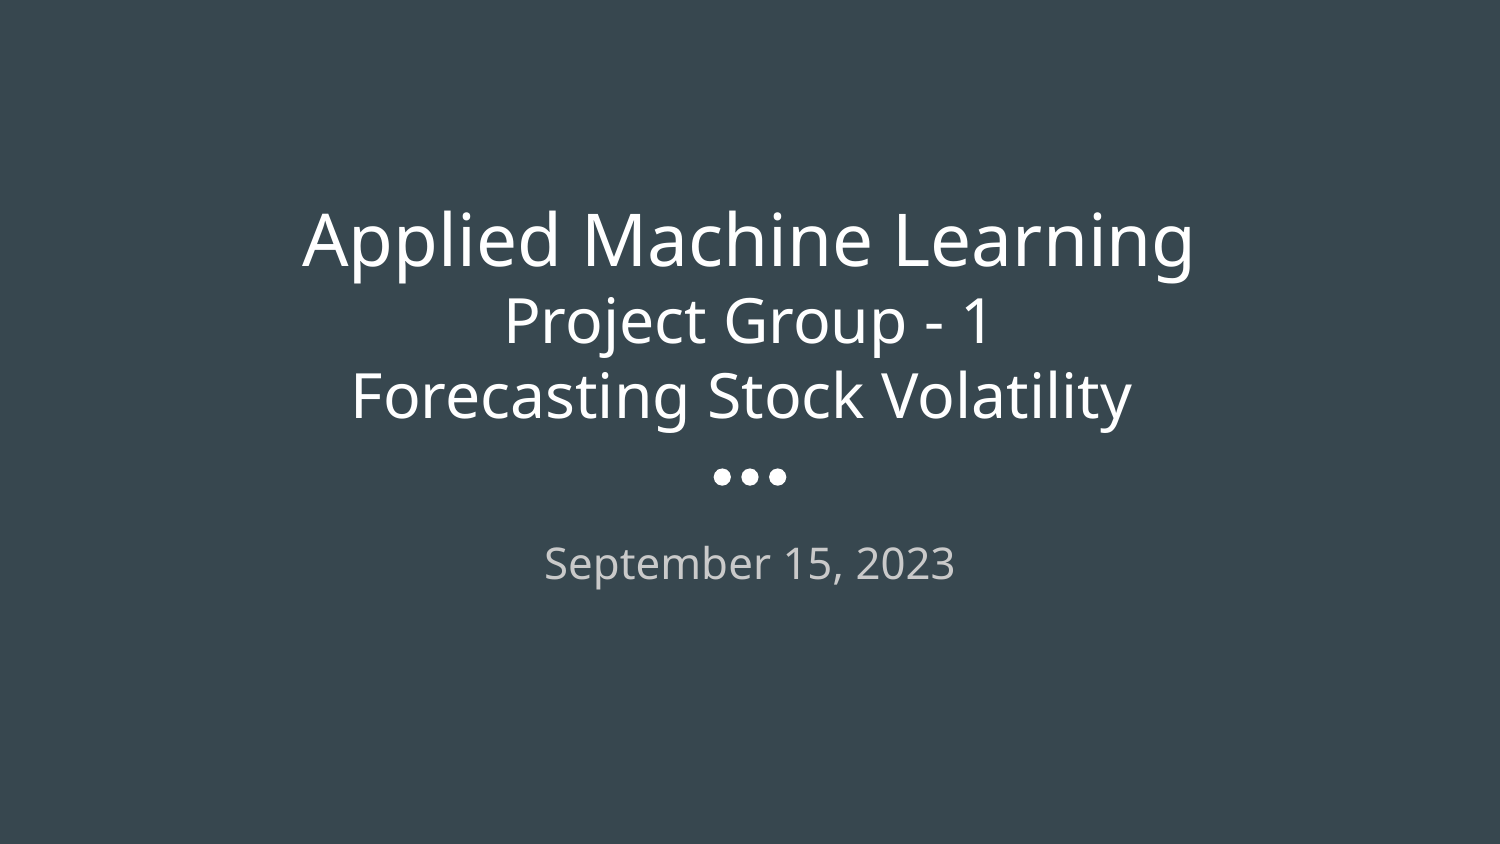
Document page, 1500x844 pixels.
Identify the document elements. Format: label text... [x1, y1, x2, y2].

subtitle September 15, 2023 [110, 520, 1390, 651]
title Applied Machine Learning Project Group - 1 Forecasting Stock Volatility [110, 162, 1390, 447]
